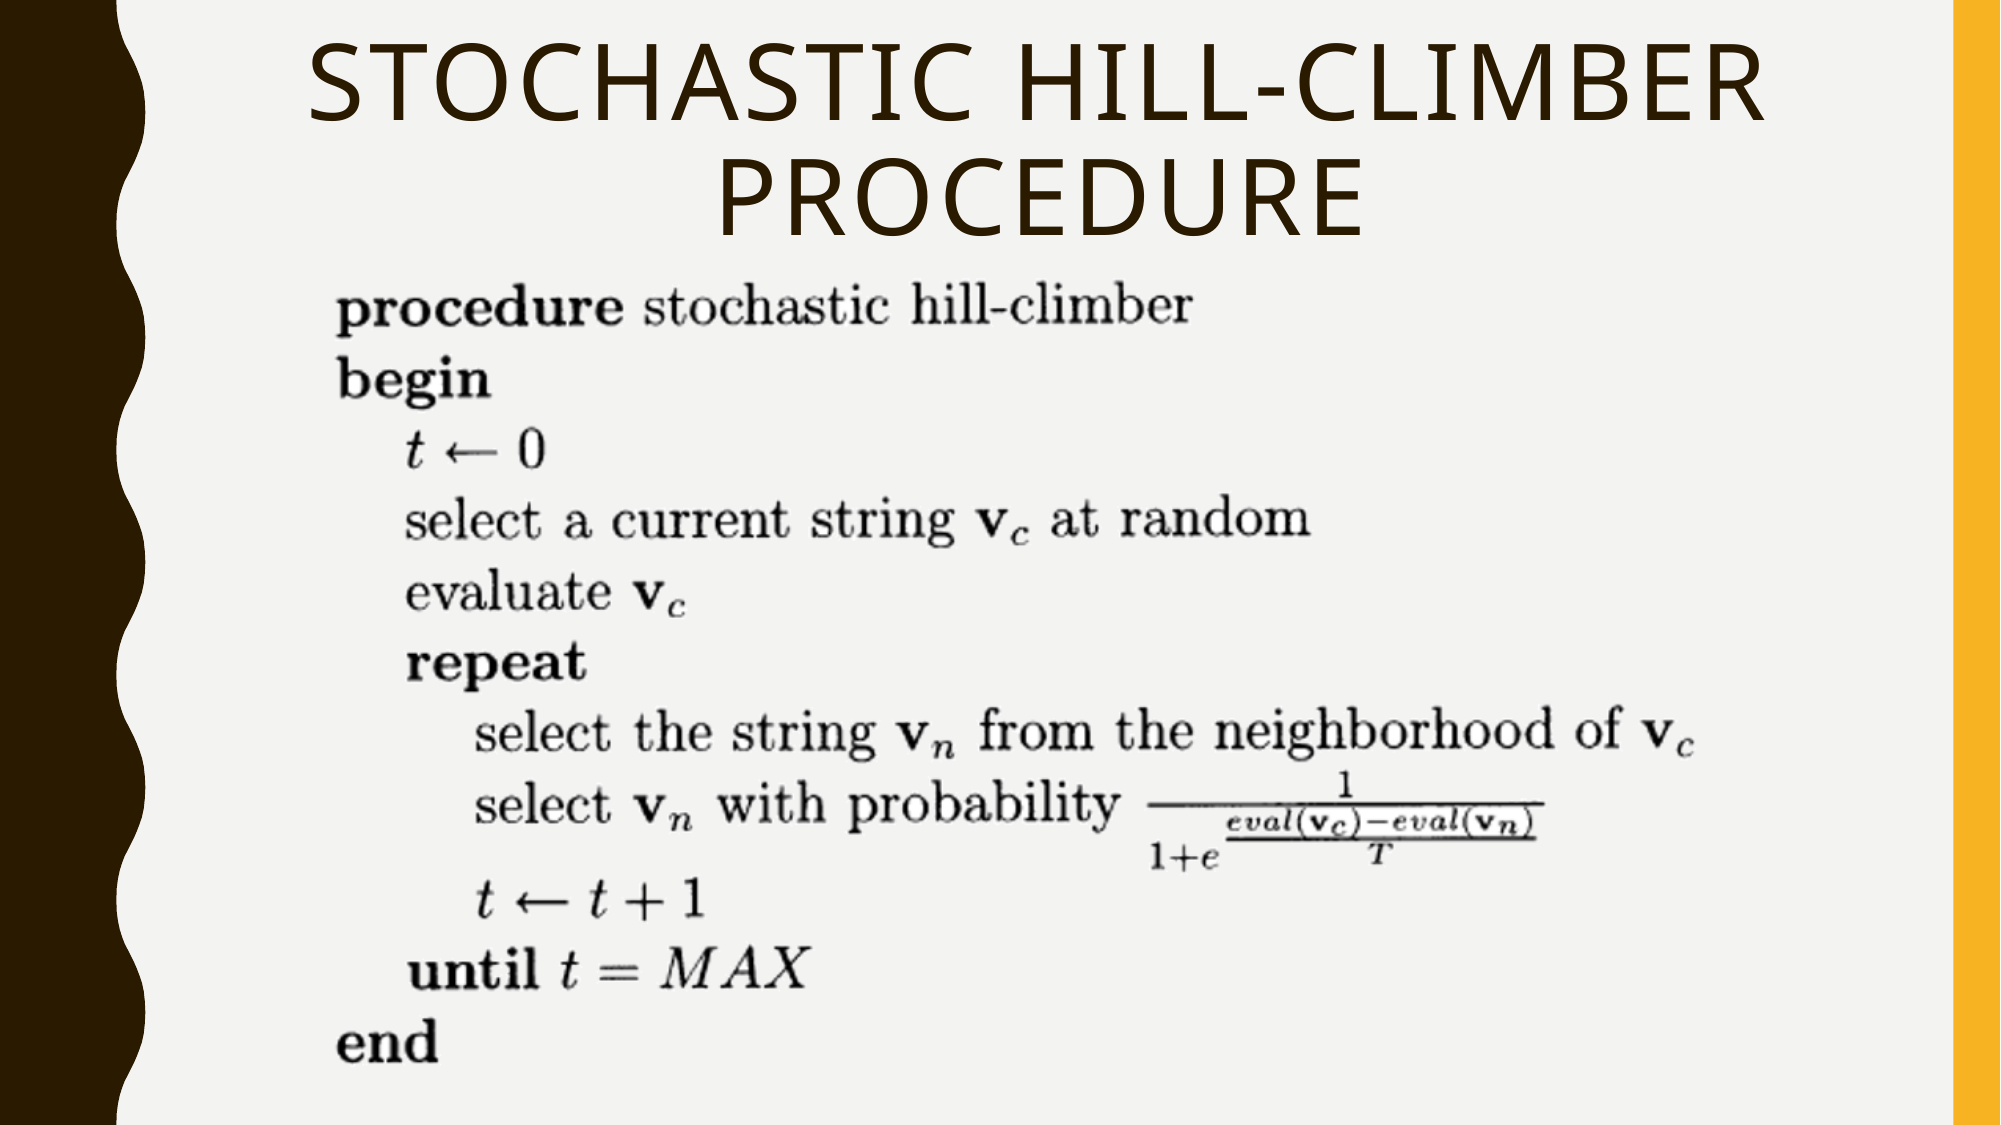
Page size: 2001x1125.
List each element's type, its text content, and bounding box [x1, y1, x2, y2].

title stochastic hill-climber procedure [205, 21, 1875, 267]
picture [316, 277, 1717, 1075]
